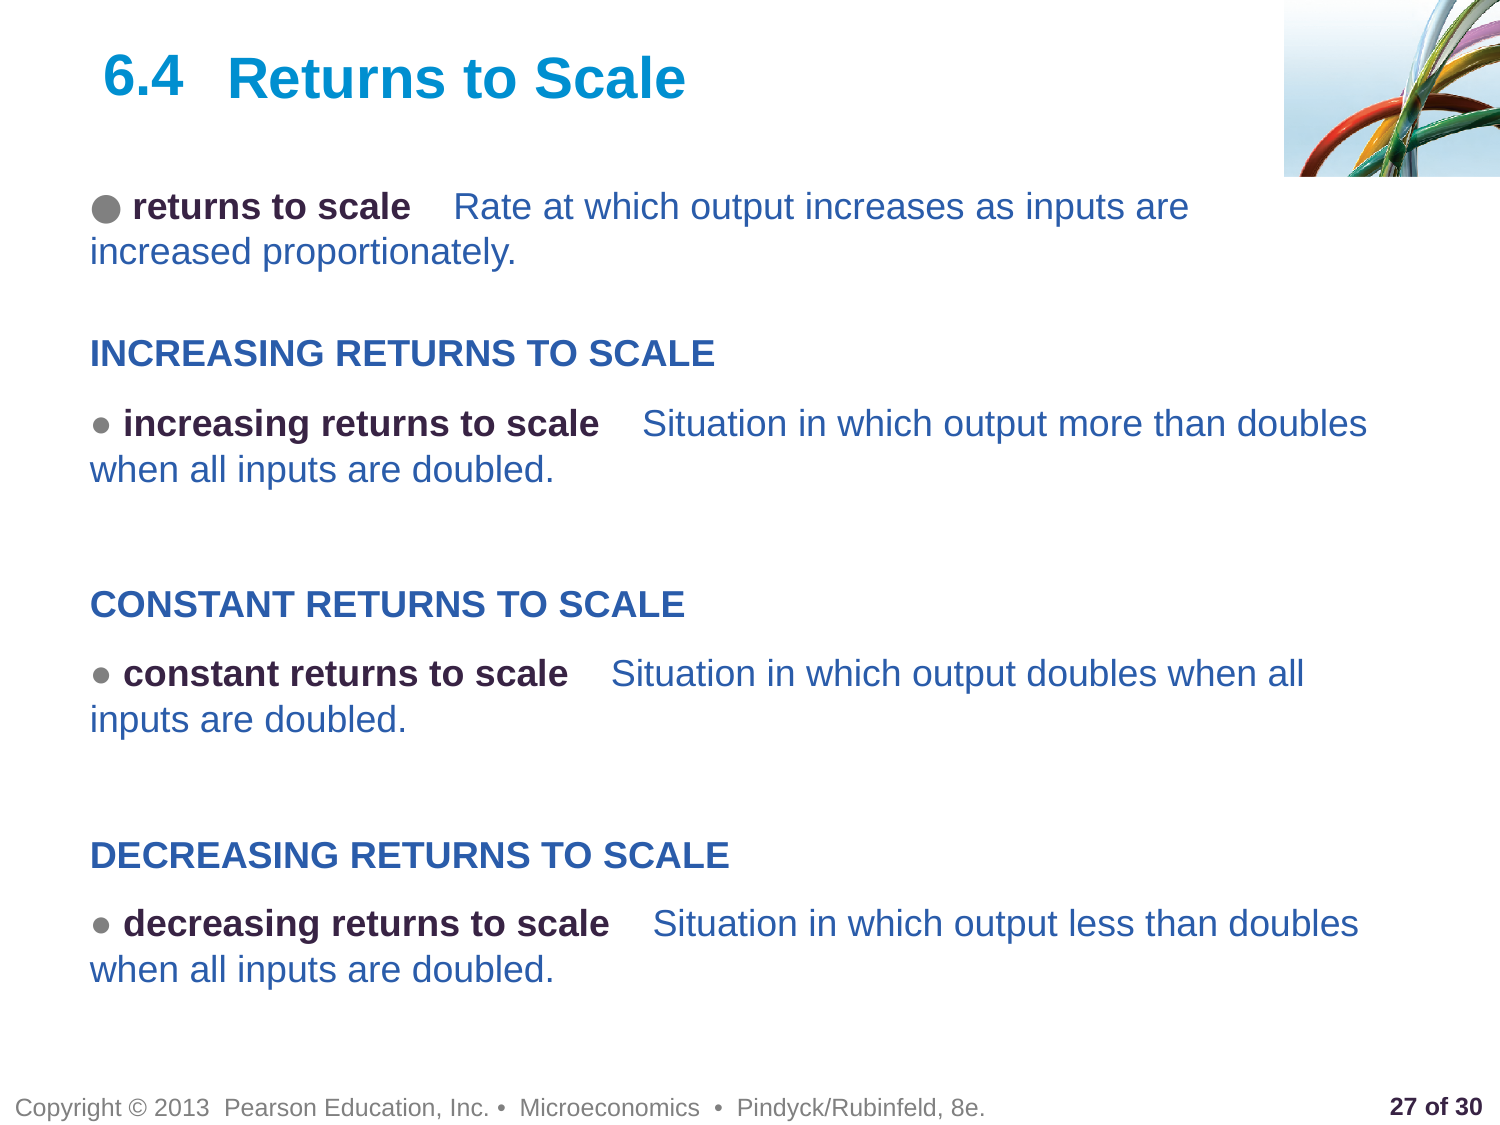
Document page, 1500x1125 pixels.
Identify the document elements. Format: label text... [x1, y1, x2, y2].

text_box Returns to Scale [213, 32, 1279, 113]
text_box ● returns to scale Rate at which output increases as inputs are increased proportionately. [74, 174, 1284, 280]
text_box INCREASING RETURNS TO SCALE [74, 321, 1425, 381]
text_box ● increasing returns to scale Situation in which output more than doubles when all inputs are doubled. [74, 387, 1413, 498]
text_box ● constant returns to scale Situation in which output doubles when all inputs are doubled. [74, 637, 1413, 748]
picture [1284, 0, 1500, 178]
text_box CONSTANT RETURNS TO SCALE [74, 572, 1425, 633]
text_box DECREASING RETURNS TO SCALE [74, 824, 1425, 884]
text_box 6.4 [74, 32, 213, 113]
text_box ● decreasing returns to scale Situation in which output less than doubles when all inputs are doubled. [74, 887, 1413, 998]
